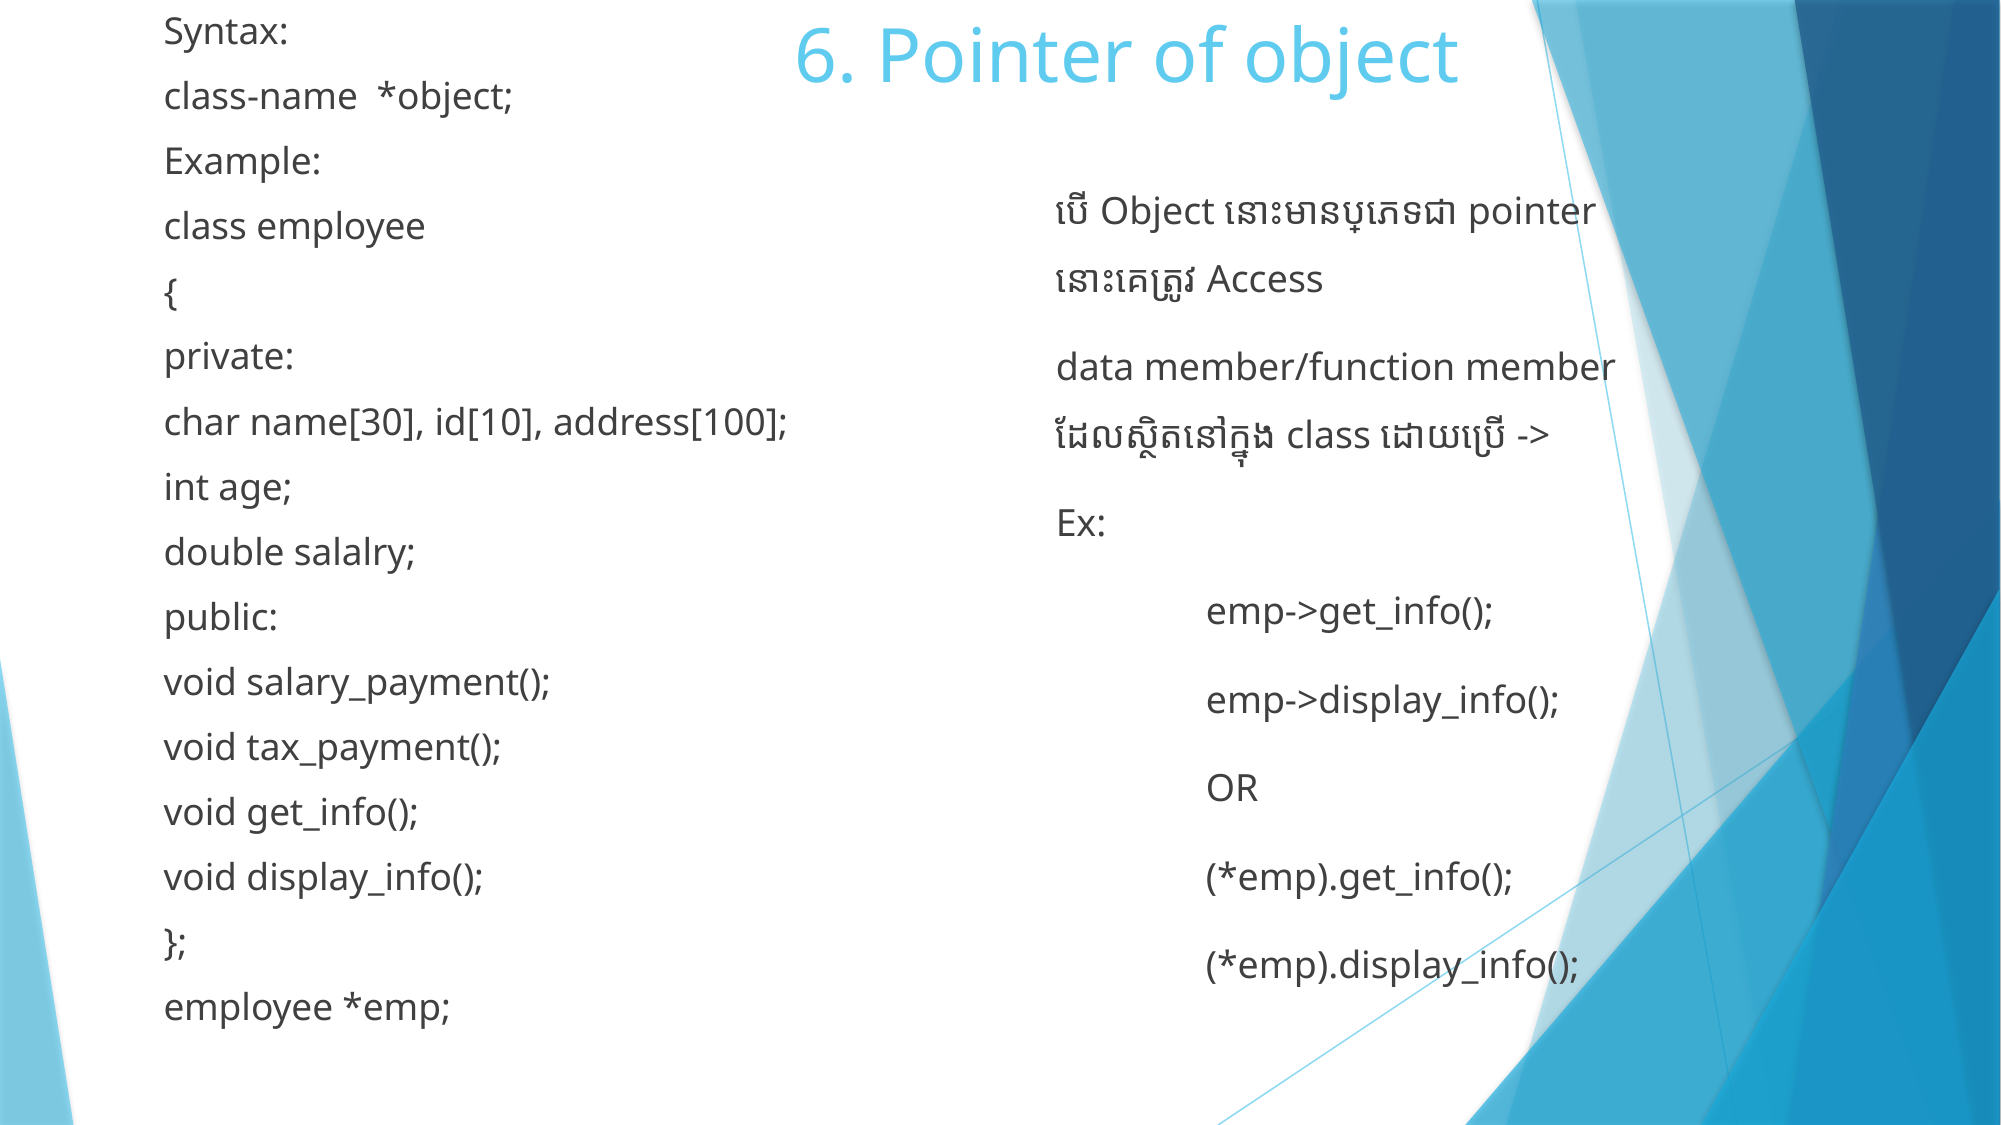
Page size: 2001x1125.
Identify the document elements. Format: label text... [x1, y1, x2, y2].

title 6. Pointer of object [1056, 0, 1866, 217]
text_box បើ Object នោះមានប្រភេទជា pointer នោះគេត្រូវ Access data member/function member ដែលស្ថិតនៅក្នុង class ដោយប្រើ -> Ex: emp->get_info(); emp->display_info(); OR (*emp).get_info(); (*emp).display_info(); [1040, 157, 1668, 1125]
list Syntax: class-name *object; Example: class employee { private: char name[30], id[10], address[100]; int age; double salalry; public: void salary_payment(); void tax_payment(); void get_info(); void display_info(); }; employee *emp; [0, 0, 1056, 1125]
